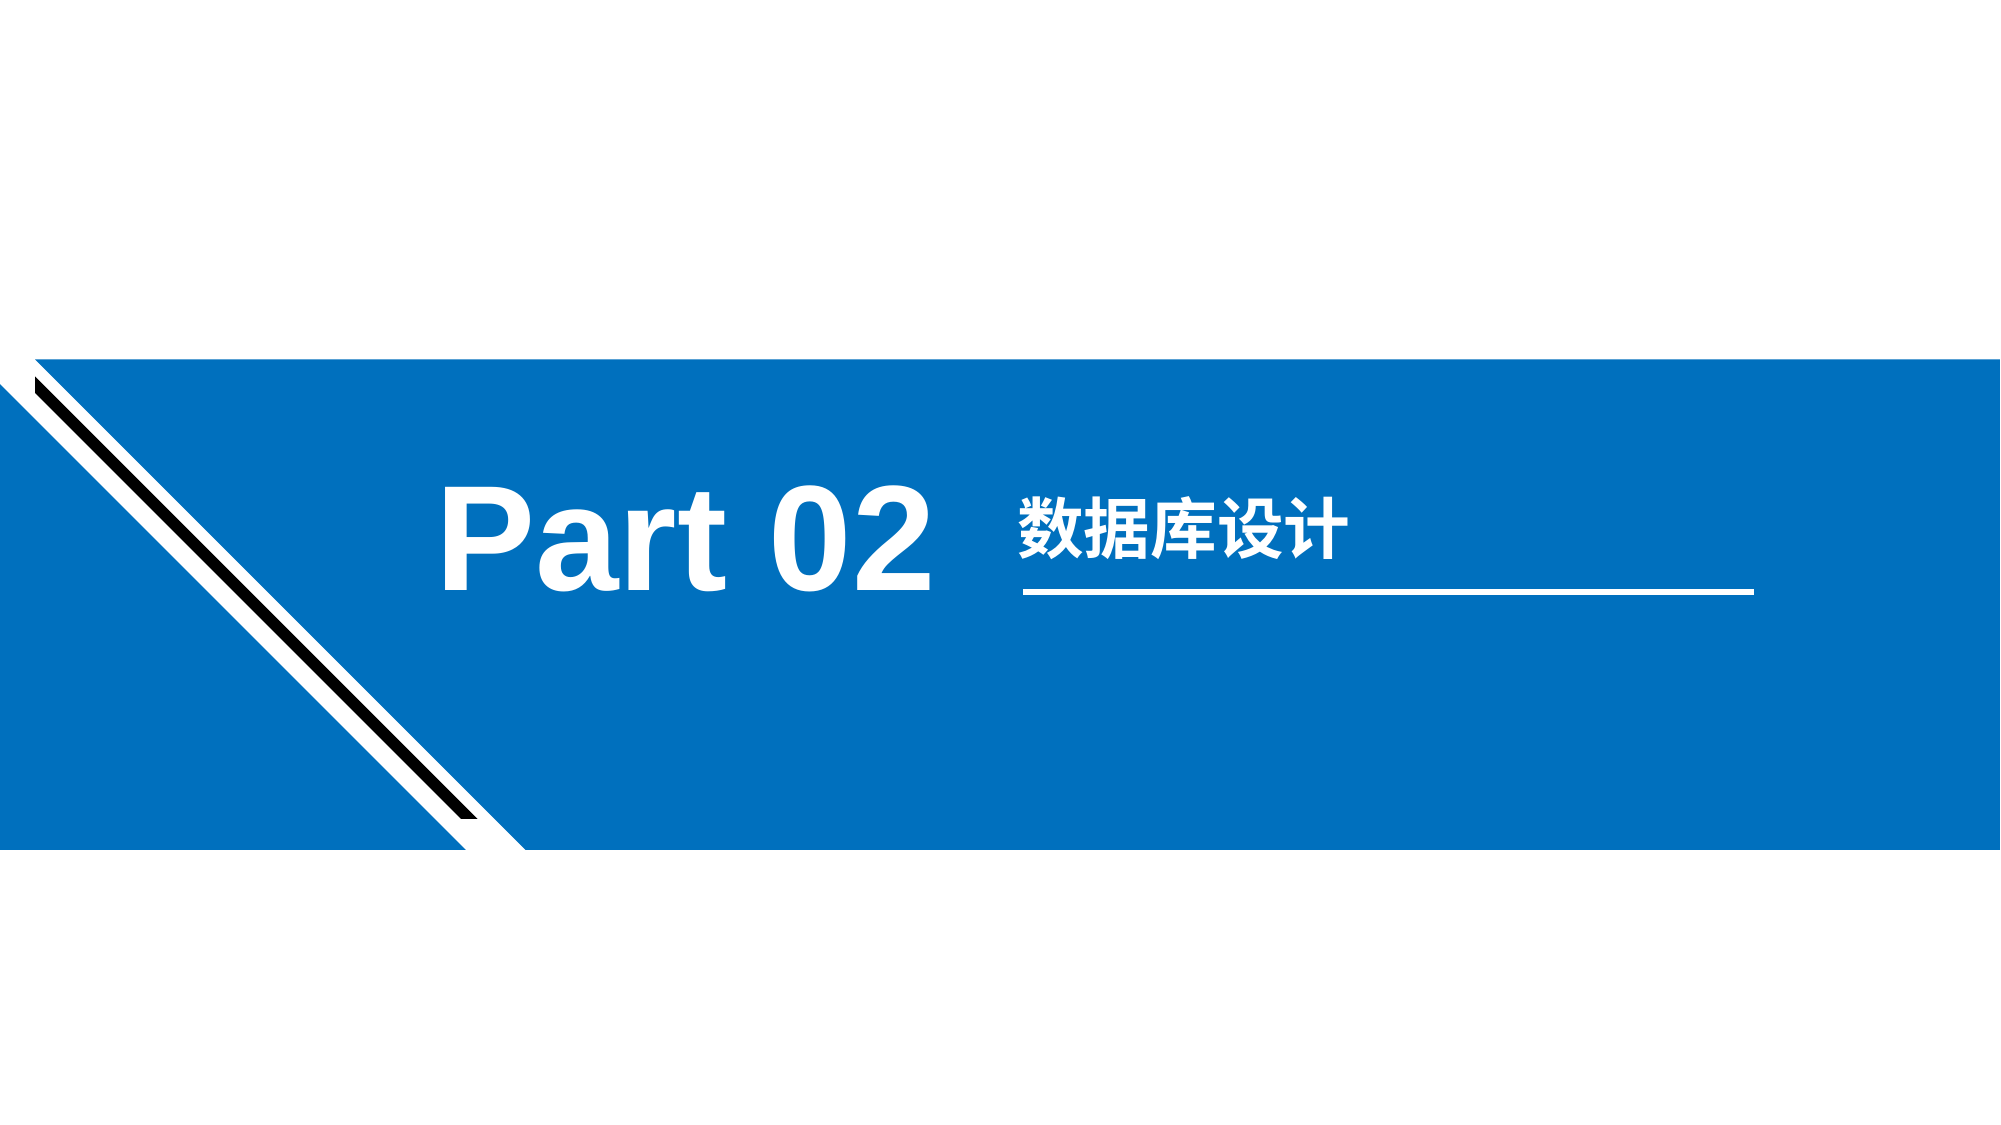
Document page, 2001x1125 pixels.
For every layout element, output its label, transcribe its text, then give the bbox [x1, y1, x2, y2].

title 数据库设计 [1002, 470, 1820, 593]
text_box Part 02 [420, 431, 1002, 629]
